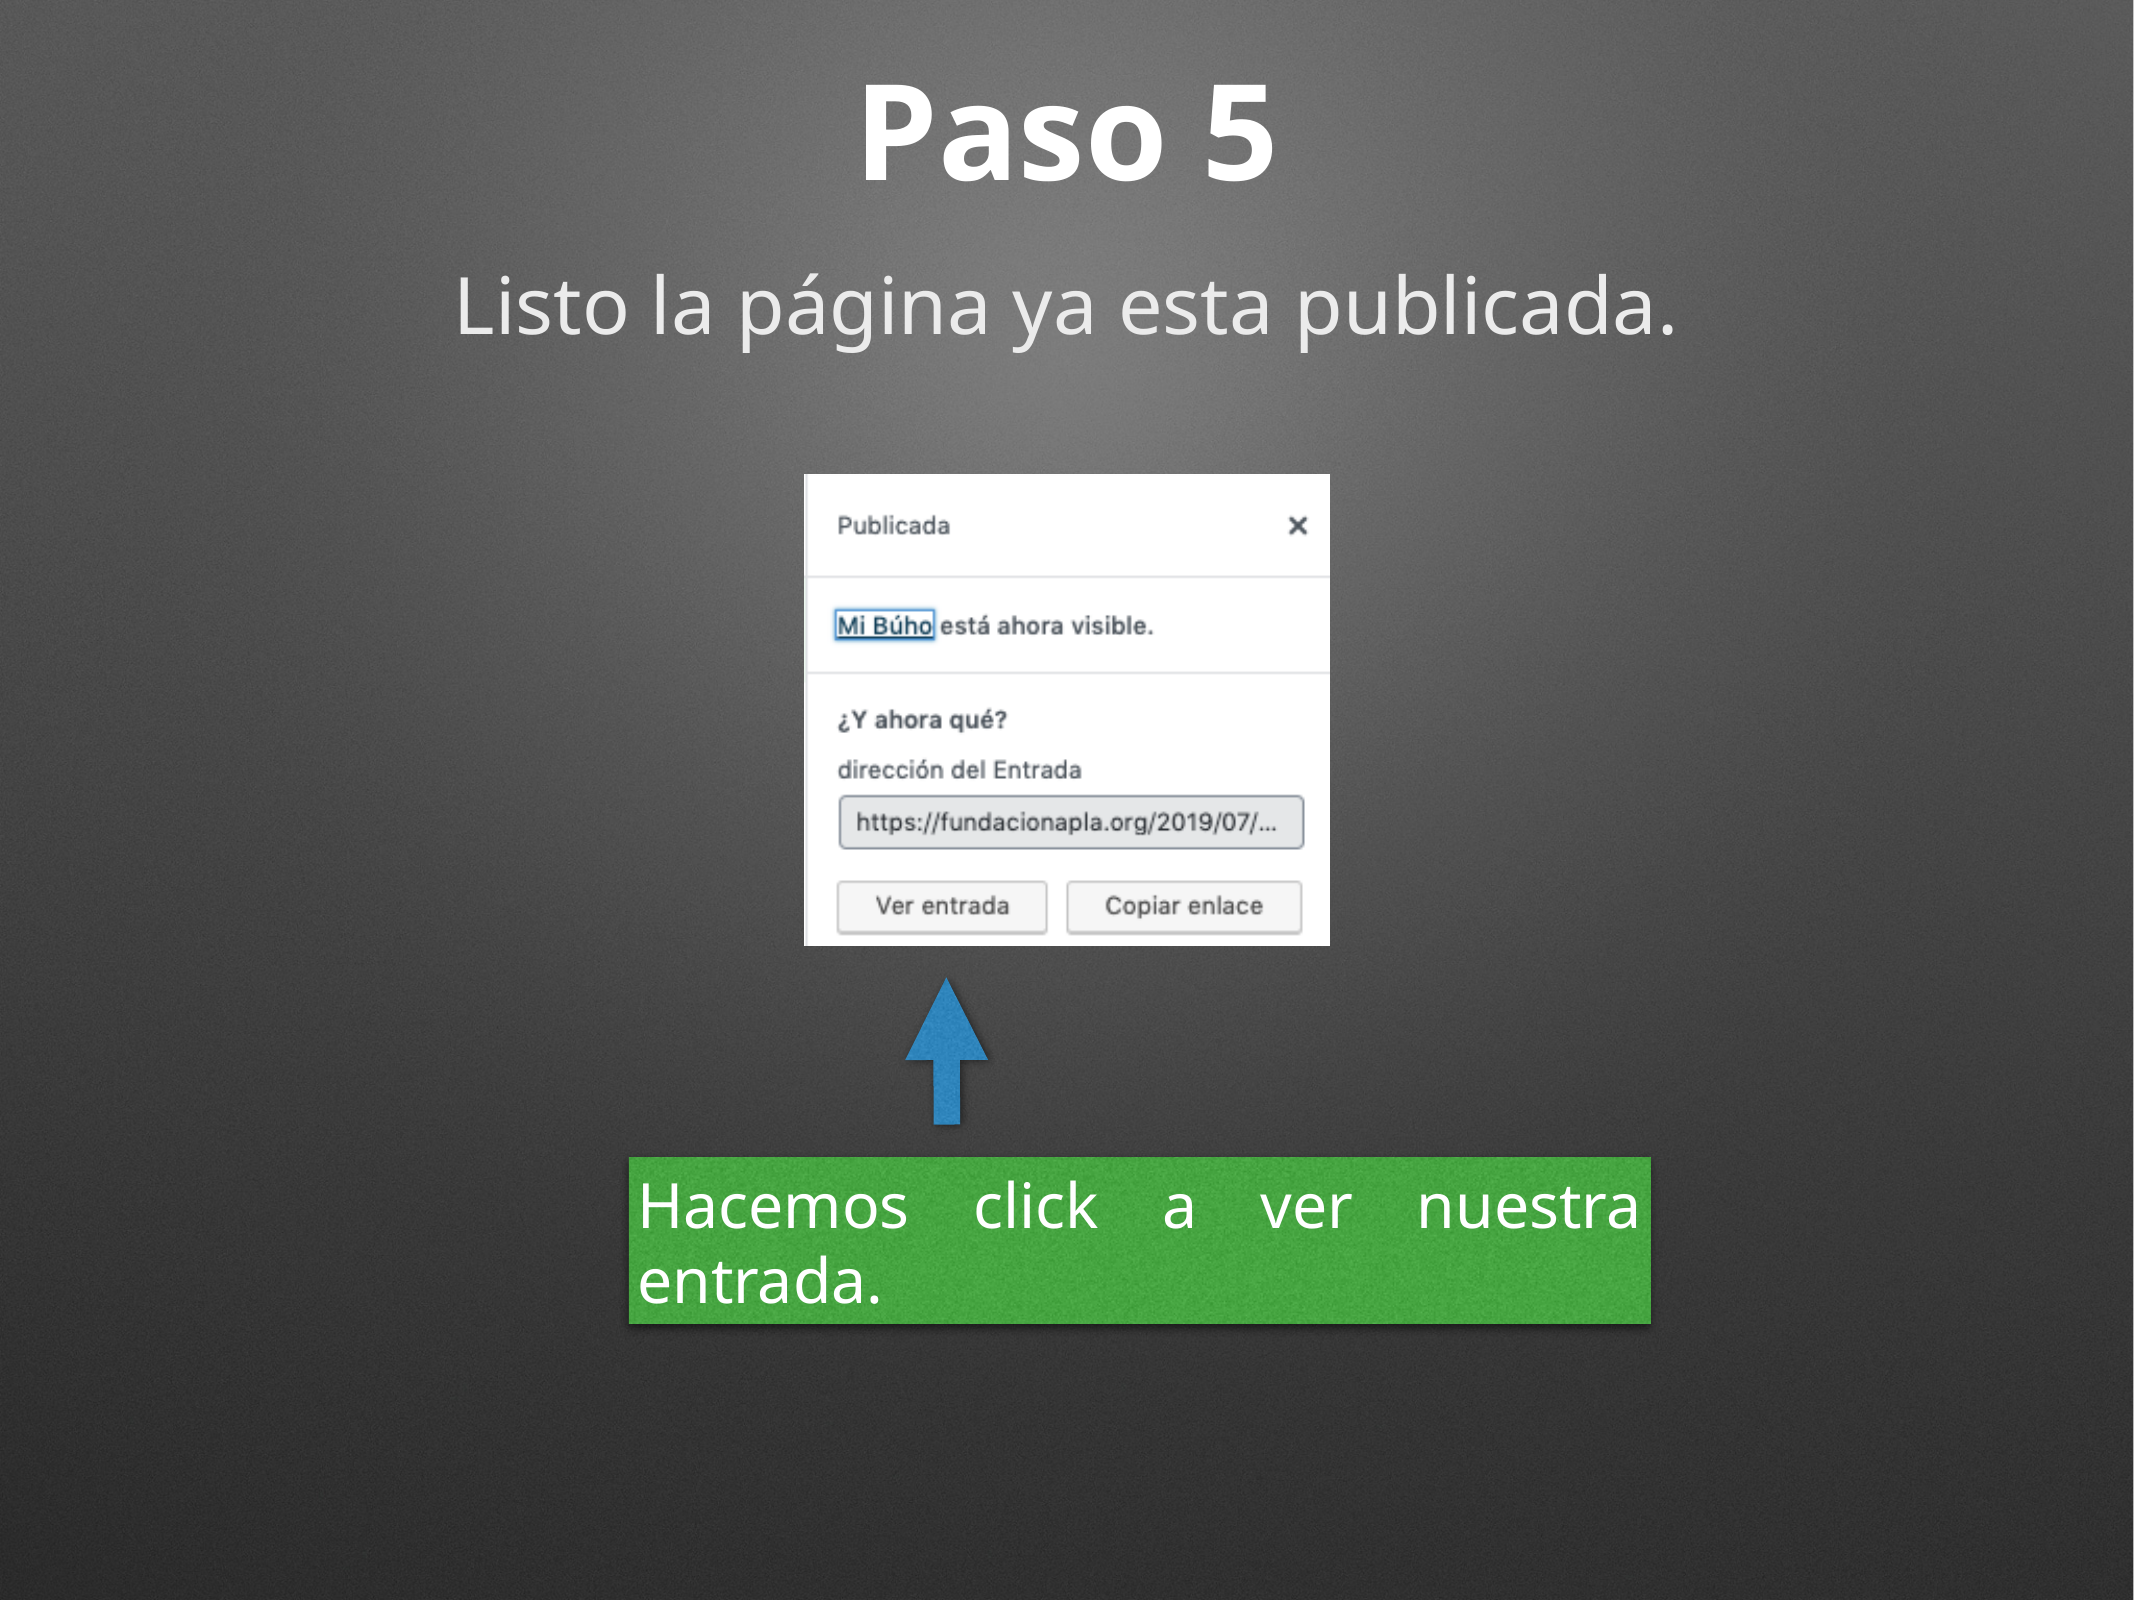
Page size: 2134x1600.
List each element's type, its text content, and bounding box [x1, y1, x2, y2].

picture [0, 0, 2134, 1600]
text_box Hacemos click a ver nuestra entrada. [628, 1157, 1651, 1324]
title Paso 5 [124, 20, 2009, 235]
text_box [905, 977, 989, 1125]
text_box Listo la página ya esta publicada. [445, 247, 1688, 359]
